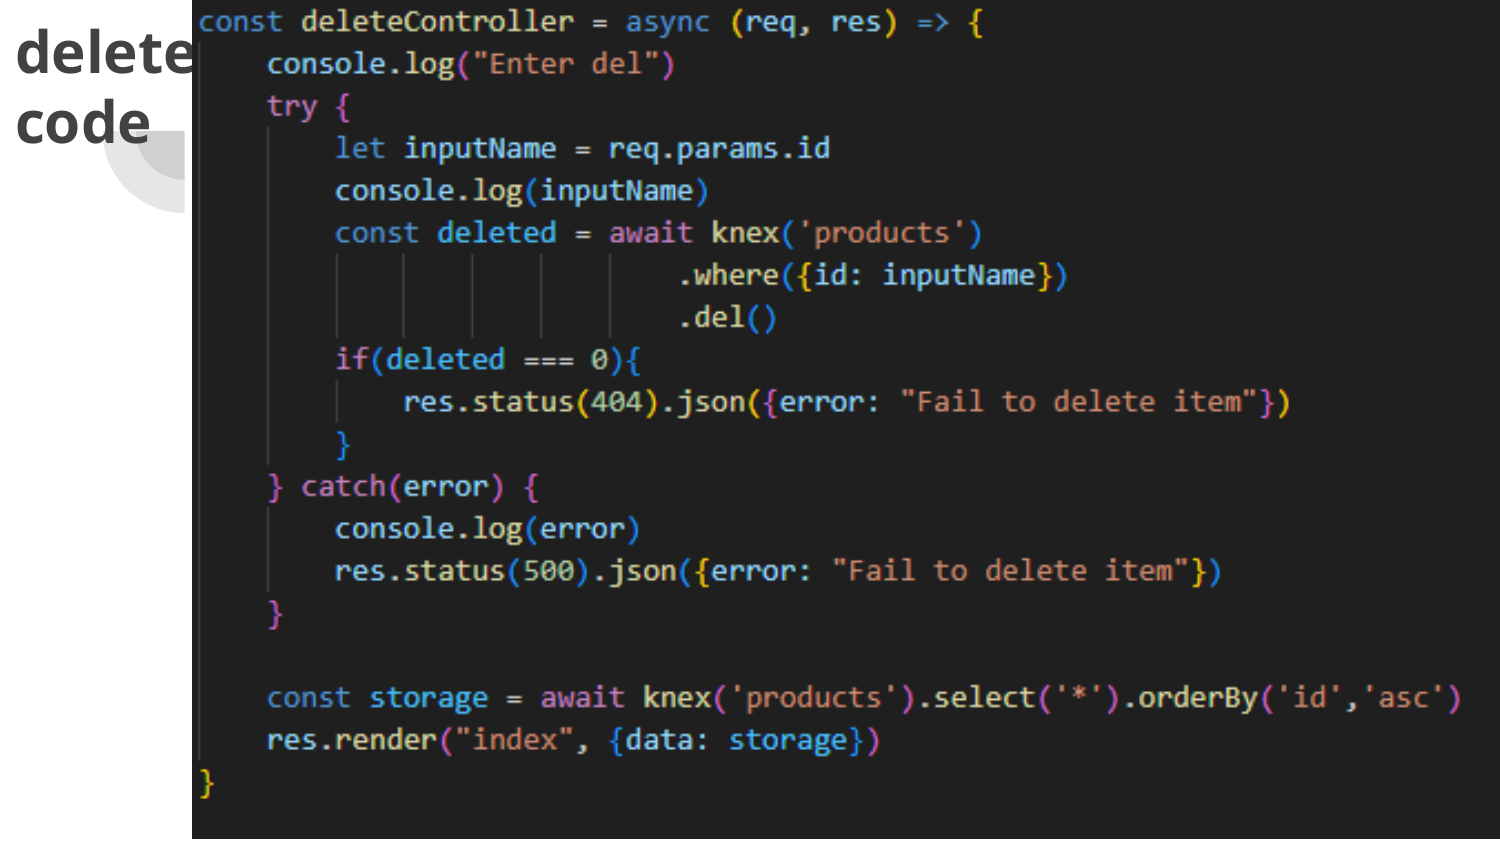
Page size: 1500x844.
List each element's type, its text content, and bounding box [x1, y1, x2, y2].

title delete code [0, 0, 186, 242]
picture [191, 0, 1500, 839]
